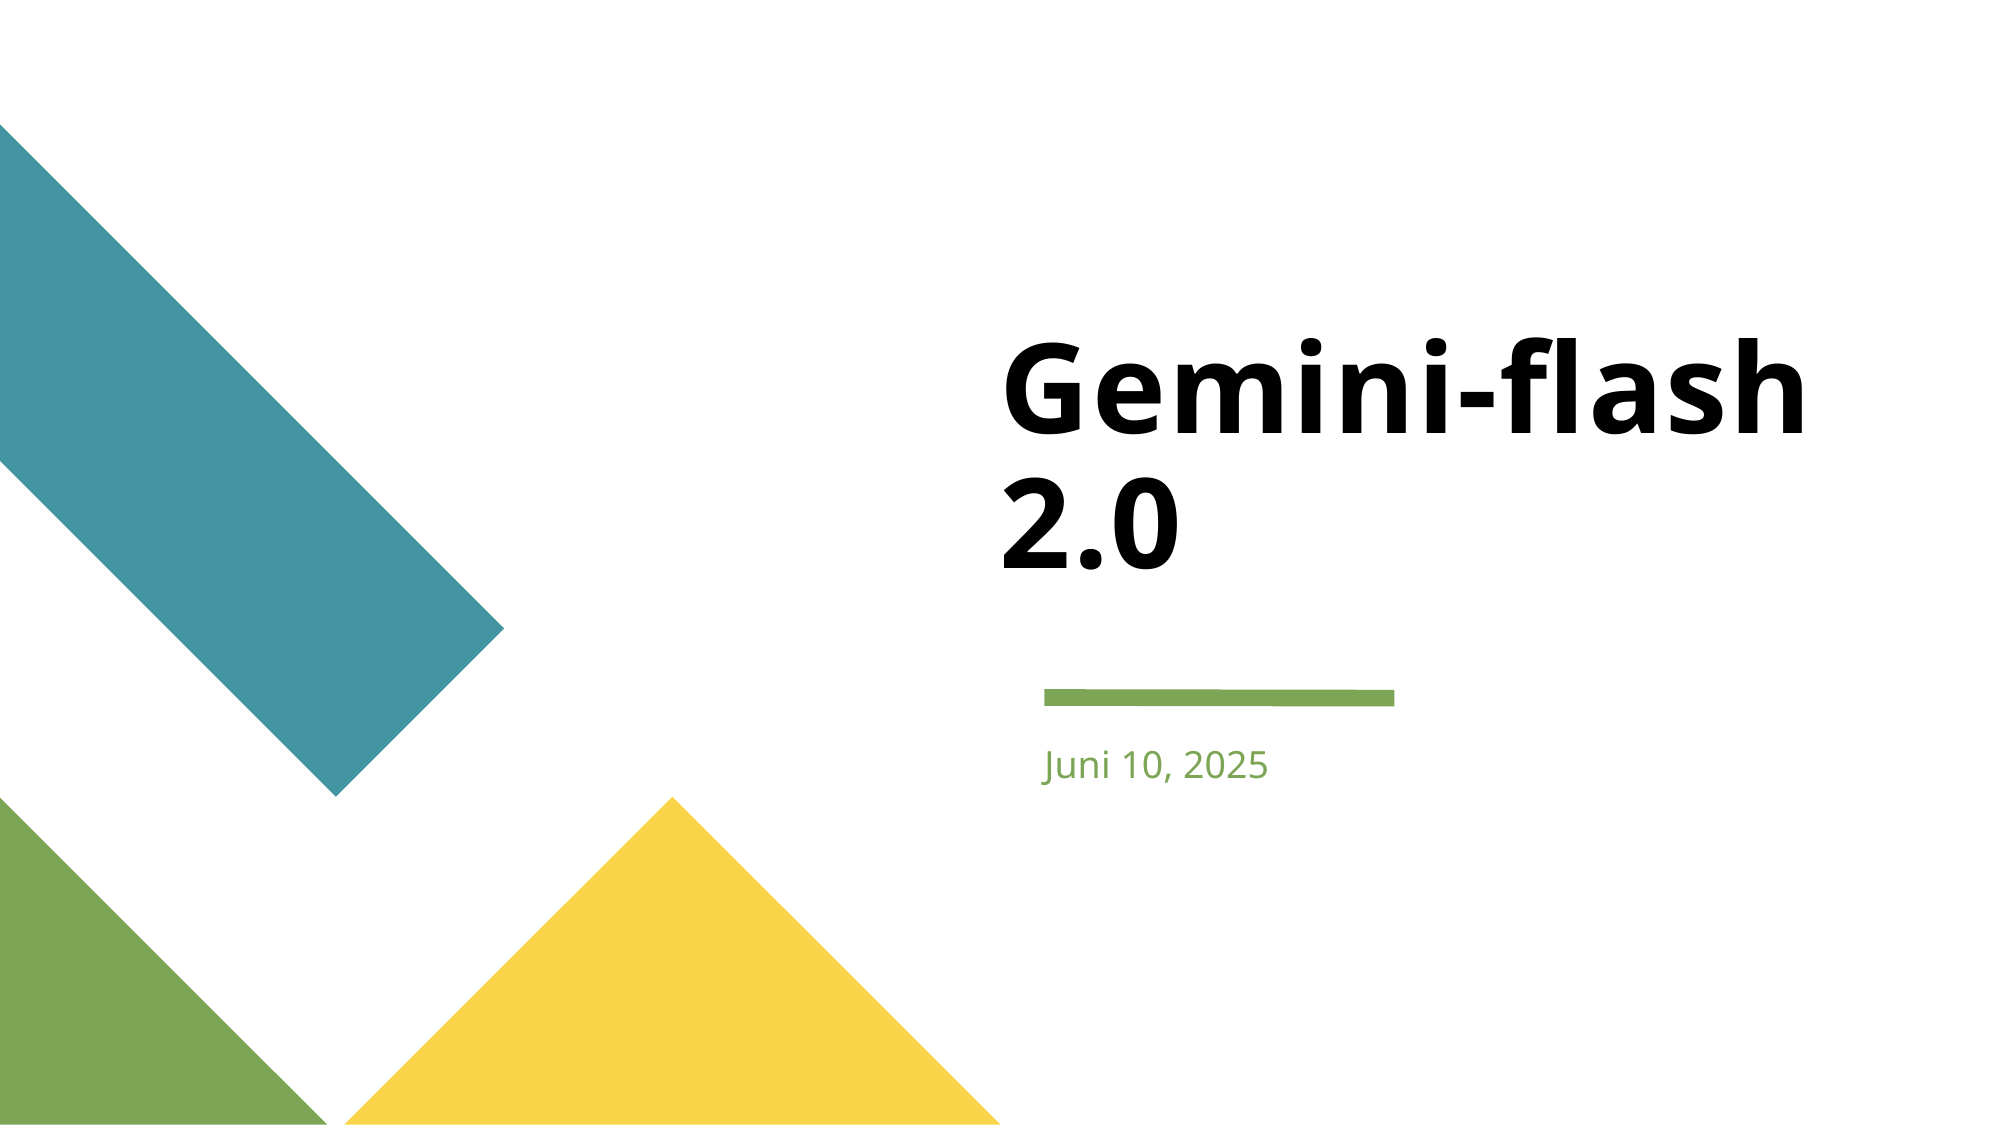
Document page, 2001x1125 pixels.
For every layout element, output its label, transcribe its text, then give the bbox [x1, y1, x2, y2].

list Juni 10, 2025 [1044, 746, 1946, 903]
title Gemini-flash 2.0 [999, 347, 1946, 596]
